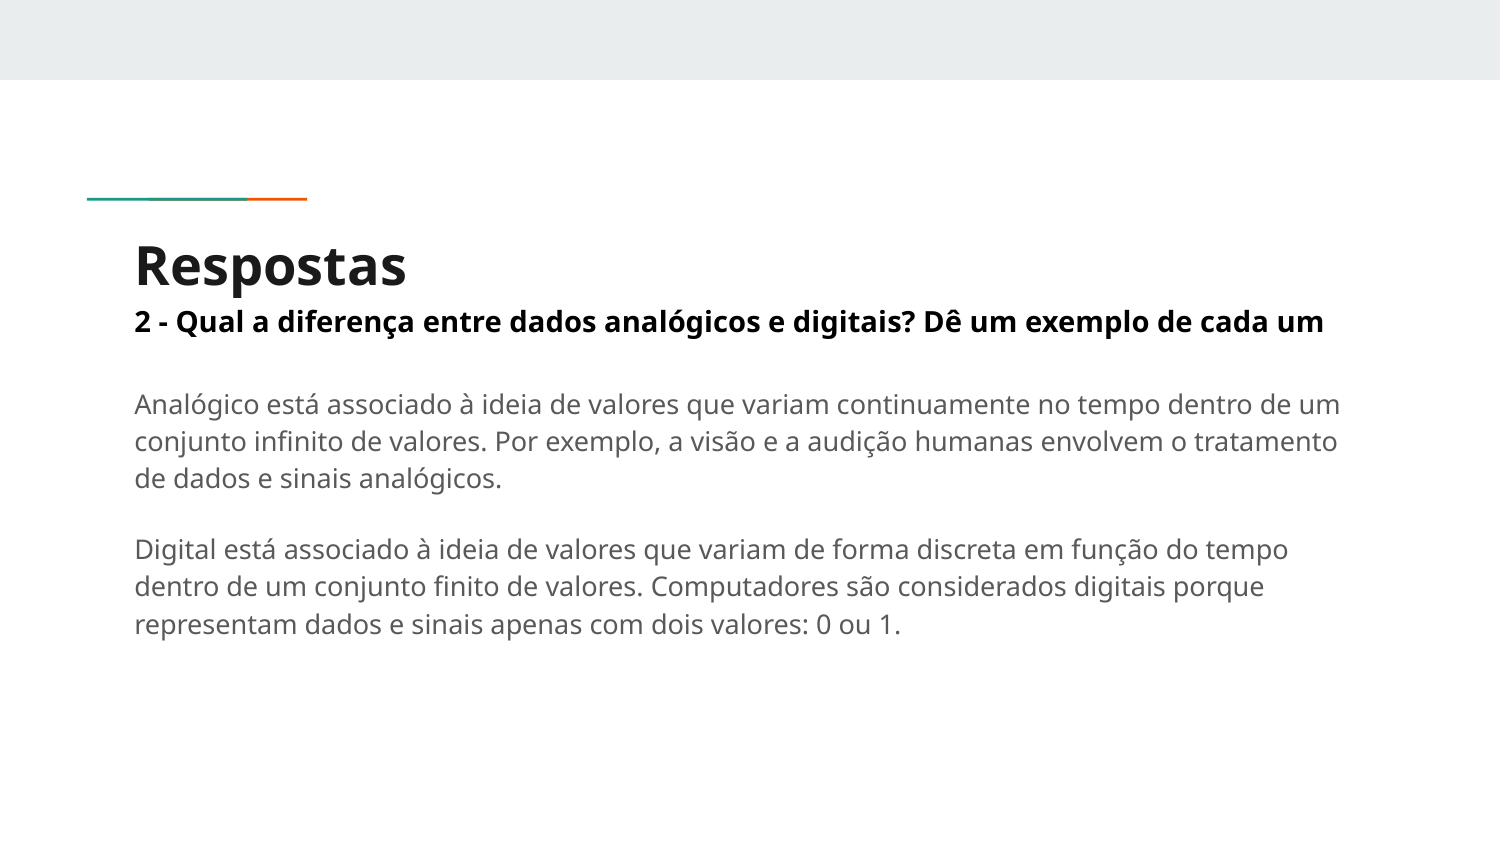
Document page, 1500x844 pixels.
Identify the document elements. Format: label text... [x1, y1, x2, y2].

list Analógico está associado à ideia de valores que variam continuamente no tempo dentro de um conjunto infinito de valores. Por exemplo, a visão e a audição humanas envolvem o tratamento de dados e sinais analógicos. Digital está associado à ideia de valores que variam de forma discreta em função do tempo dentro de um conjunto finito de valores. Computadores são considerados digitais porque representam dados e sinais apenas com dois valores: 0 ou 1. [119, 367, 1381, 739]
title Respostas [119, 216, 1381, 288]
title 2 - Qual a diferença entre dados analógicos e digitais? Dê um exemplo de cada um [119, 288, 1381, 341]
